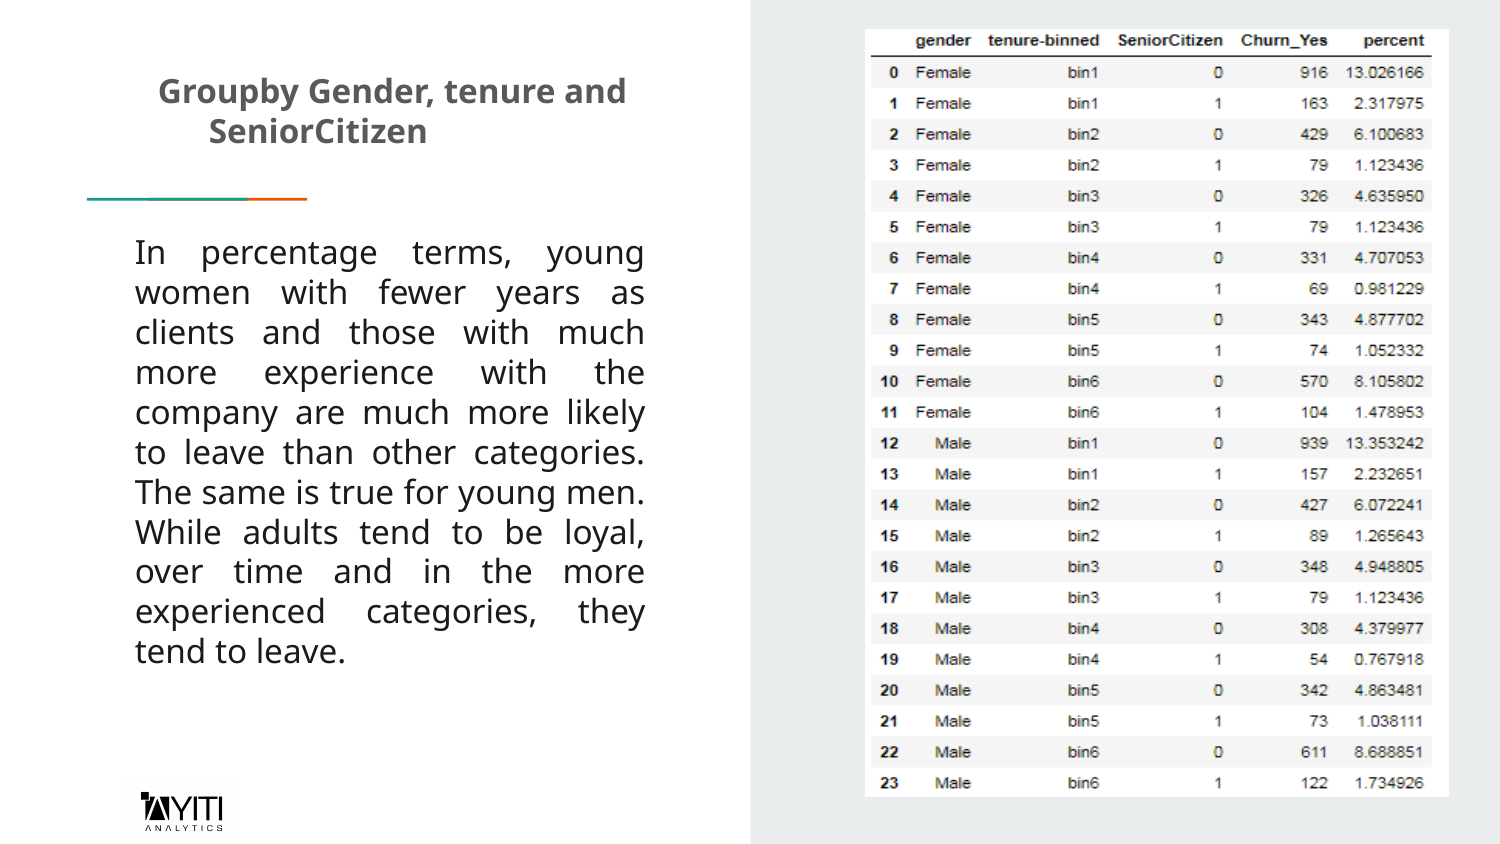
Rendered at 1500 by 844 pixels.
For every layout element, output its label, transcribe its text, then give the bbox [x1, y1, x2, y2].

picture [122, 779, 240, 844]
title In percentage terms, young women with fewer years as clients and those with much more experience with the company are much more likely to leave than other categories. The same is true for young men. While adults tend to be loyal, over time and in the more experienced categories, they tend to leave. [119, 216, 662, 721]
subtitle Groupby Gender, tenure and SeniorCitizen [118, 54, 661, 180]
picture [865, 29, 1449, 797]
